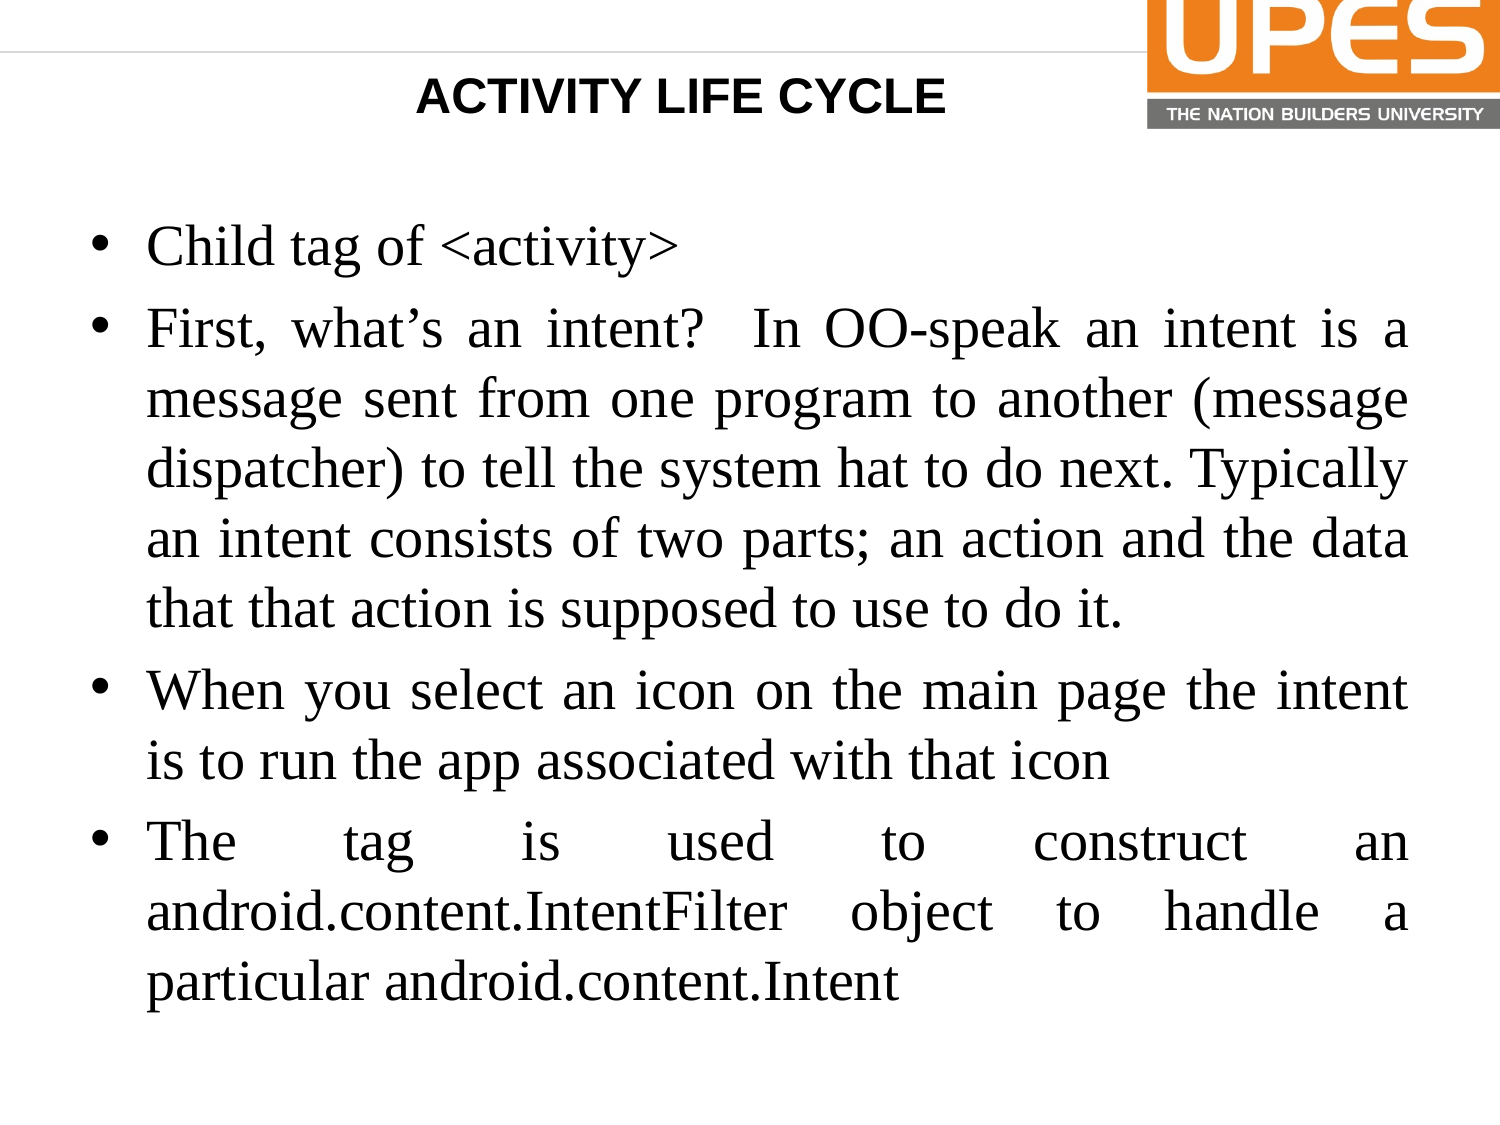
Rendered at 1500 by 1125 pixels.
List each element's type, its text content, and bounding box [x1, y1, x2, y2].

list Child tag of <activity> First, what’s an intent? In OO-speak an intent is a message sent from one program to another (message dispatcher) to tell the system hat to do next. Typically an intent consists of two parts; an action and the data that that action is supposed to use to do it. When you select an icon on the main page the intent is to run the app associated with that icon The tag is used to construct an android.content.IntentFilter object to handle a particular android.content.Intent [75, 200, 1425, 1020]
text_box ACTIVITY LIFE CYCLE [237, 61, 1125, 131]
picture [1147, 0, 1500, 129]
